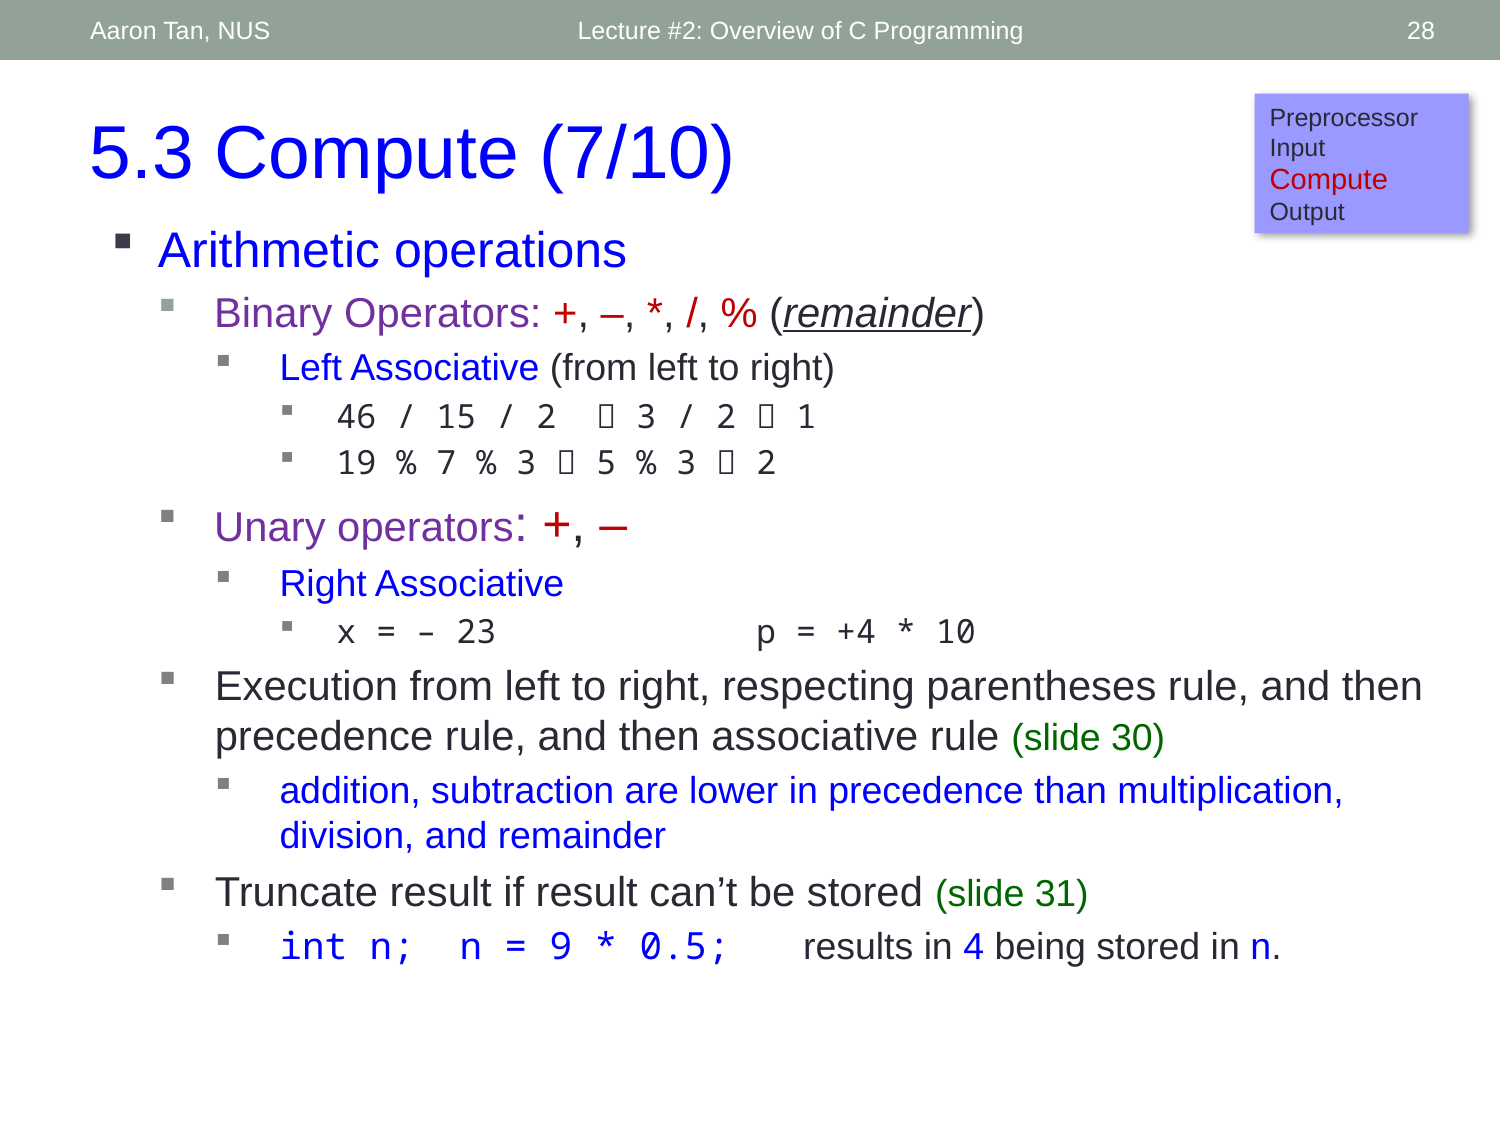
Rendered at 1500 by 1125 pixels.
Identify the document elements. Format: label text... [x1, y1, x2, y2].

slide_number 28 [1308, 3, 1450, 57]
text_box Preprocessor Input Compute Output [1254, 93, 1469, 234]
text_box 5.3 Compute (7/10) [75, 96, 1253, 202]
footer Lecture #2: Overview of C Programming [562, 3, 1238, 57]
slide_number Aaron Tan, NUS [75, 3, 550, 57]
list Arithmetic operations Binary Operators: +, –, *, /, % (remainder) Left Associative (from left to right) 46 / 15 / 2  3 / 2  1 19 % 7 % 3  5 % 3  2 Unary operators: +, – Right Associative x = – 23 p = +4 * 10 Execution from left to right, respecting parentheses rule, and then precedence rule, and then associative rule (slide 30) addition, subtraction are lower in precedence than multiplication, division, and remainder Truncate result if result can’t be stored (slide 31) int n; n = 9 * 0.5; results in 4 being stored in n. [96, 210, 1447, 1030]
